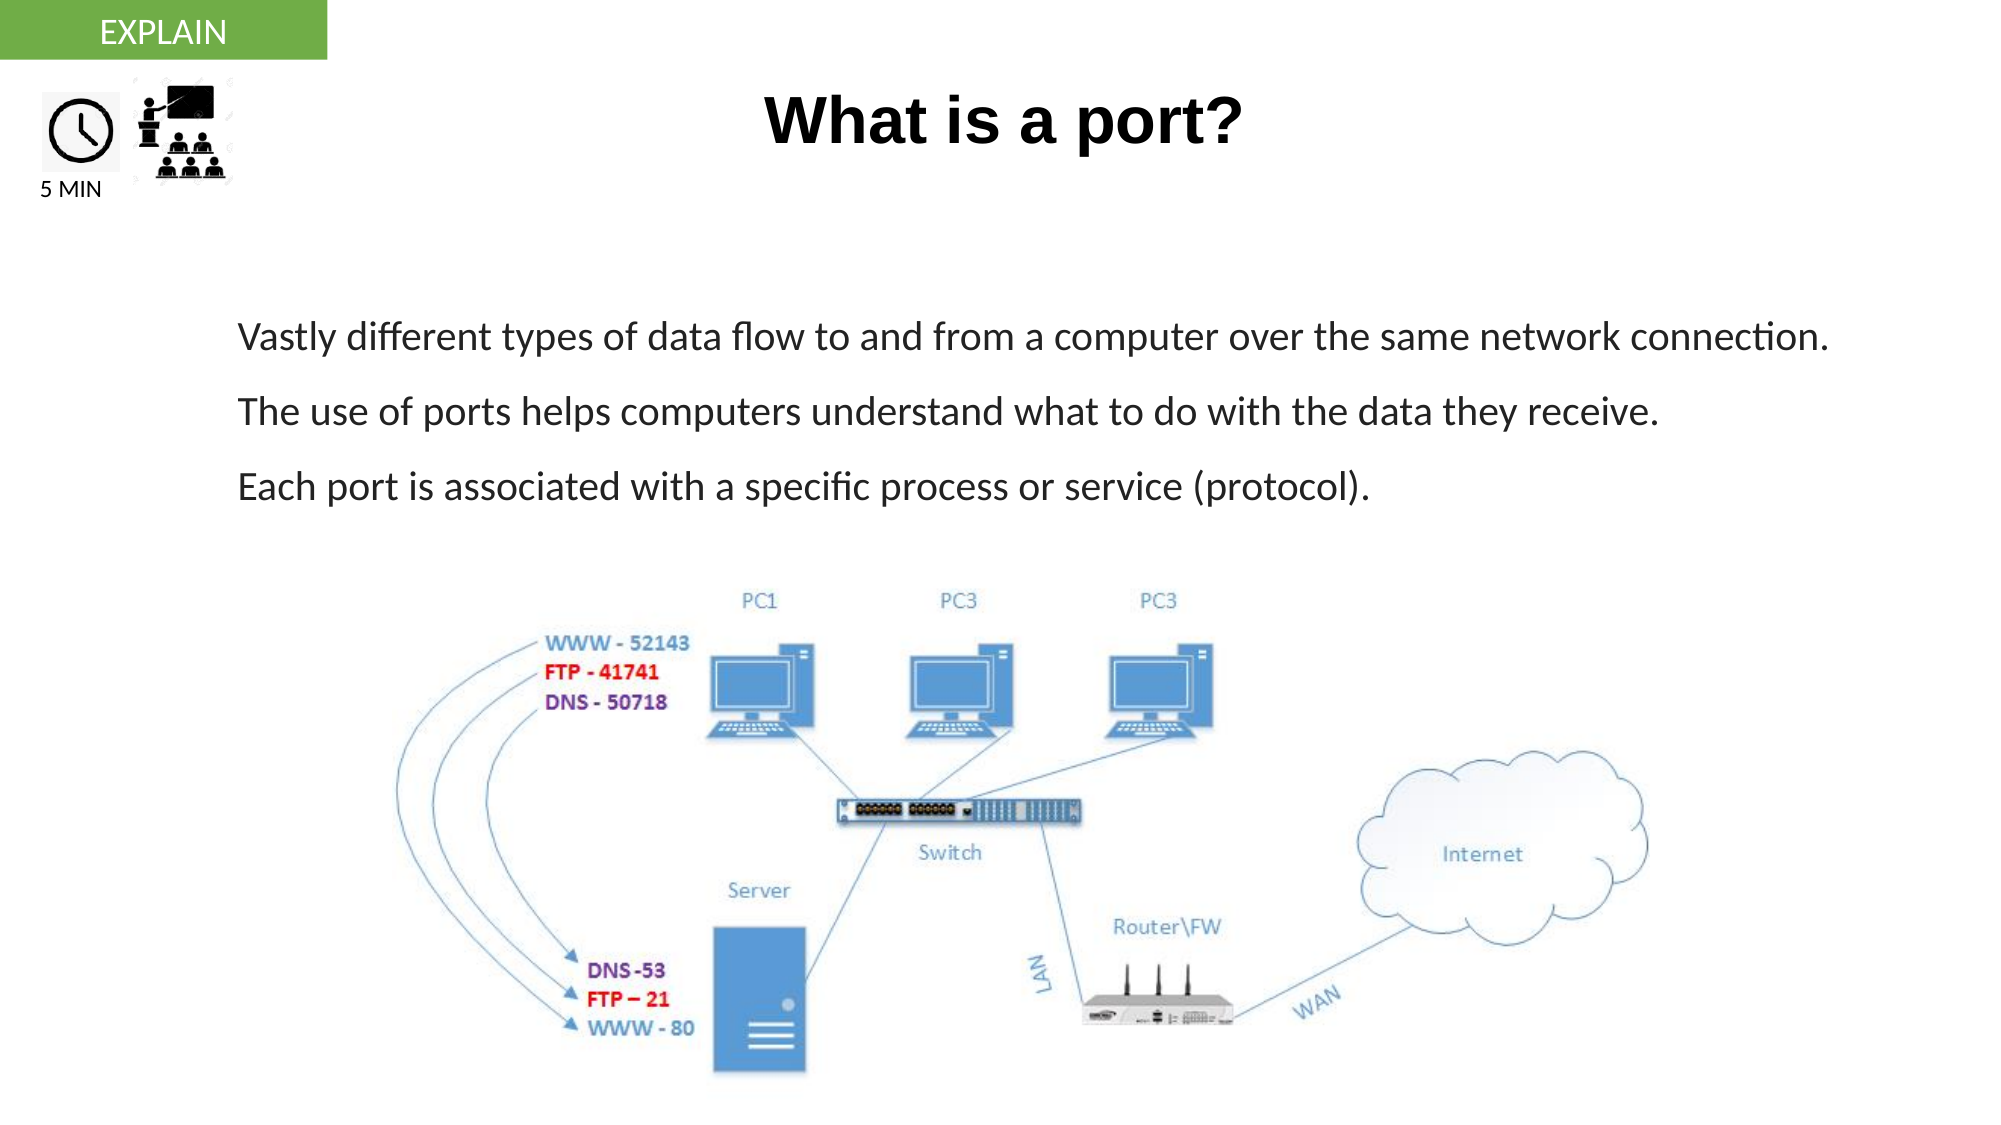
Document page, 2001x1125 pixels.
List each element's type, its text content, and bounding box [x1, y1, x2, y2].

picture [42, 92, 120, 172]
picture [133, 77, 233, 186]
text_box EXPLAIN [0, 0, 328, 61]
text_box 5 MIN [25, 165, 118, 211]
text_box What is a port? [370, 69, 1641, 165]
text_box Vastly different types of data flow to and from a computer over the same network connection. The use of ports helps computers understand what to do with the data they receive. Each port is associated with a specific process or service (protocol). [222, 276, 1850, 517]
picture [392, 571, 1650, 1112]
